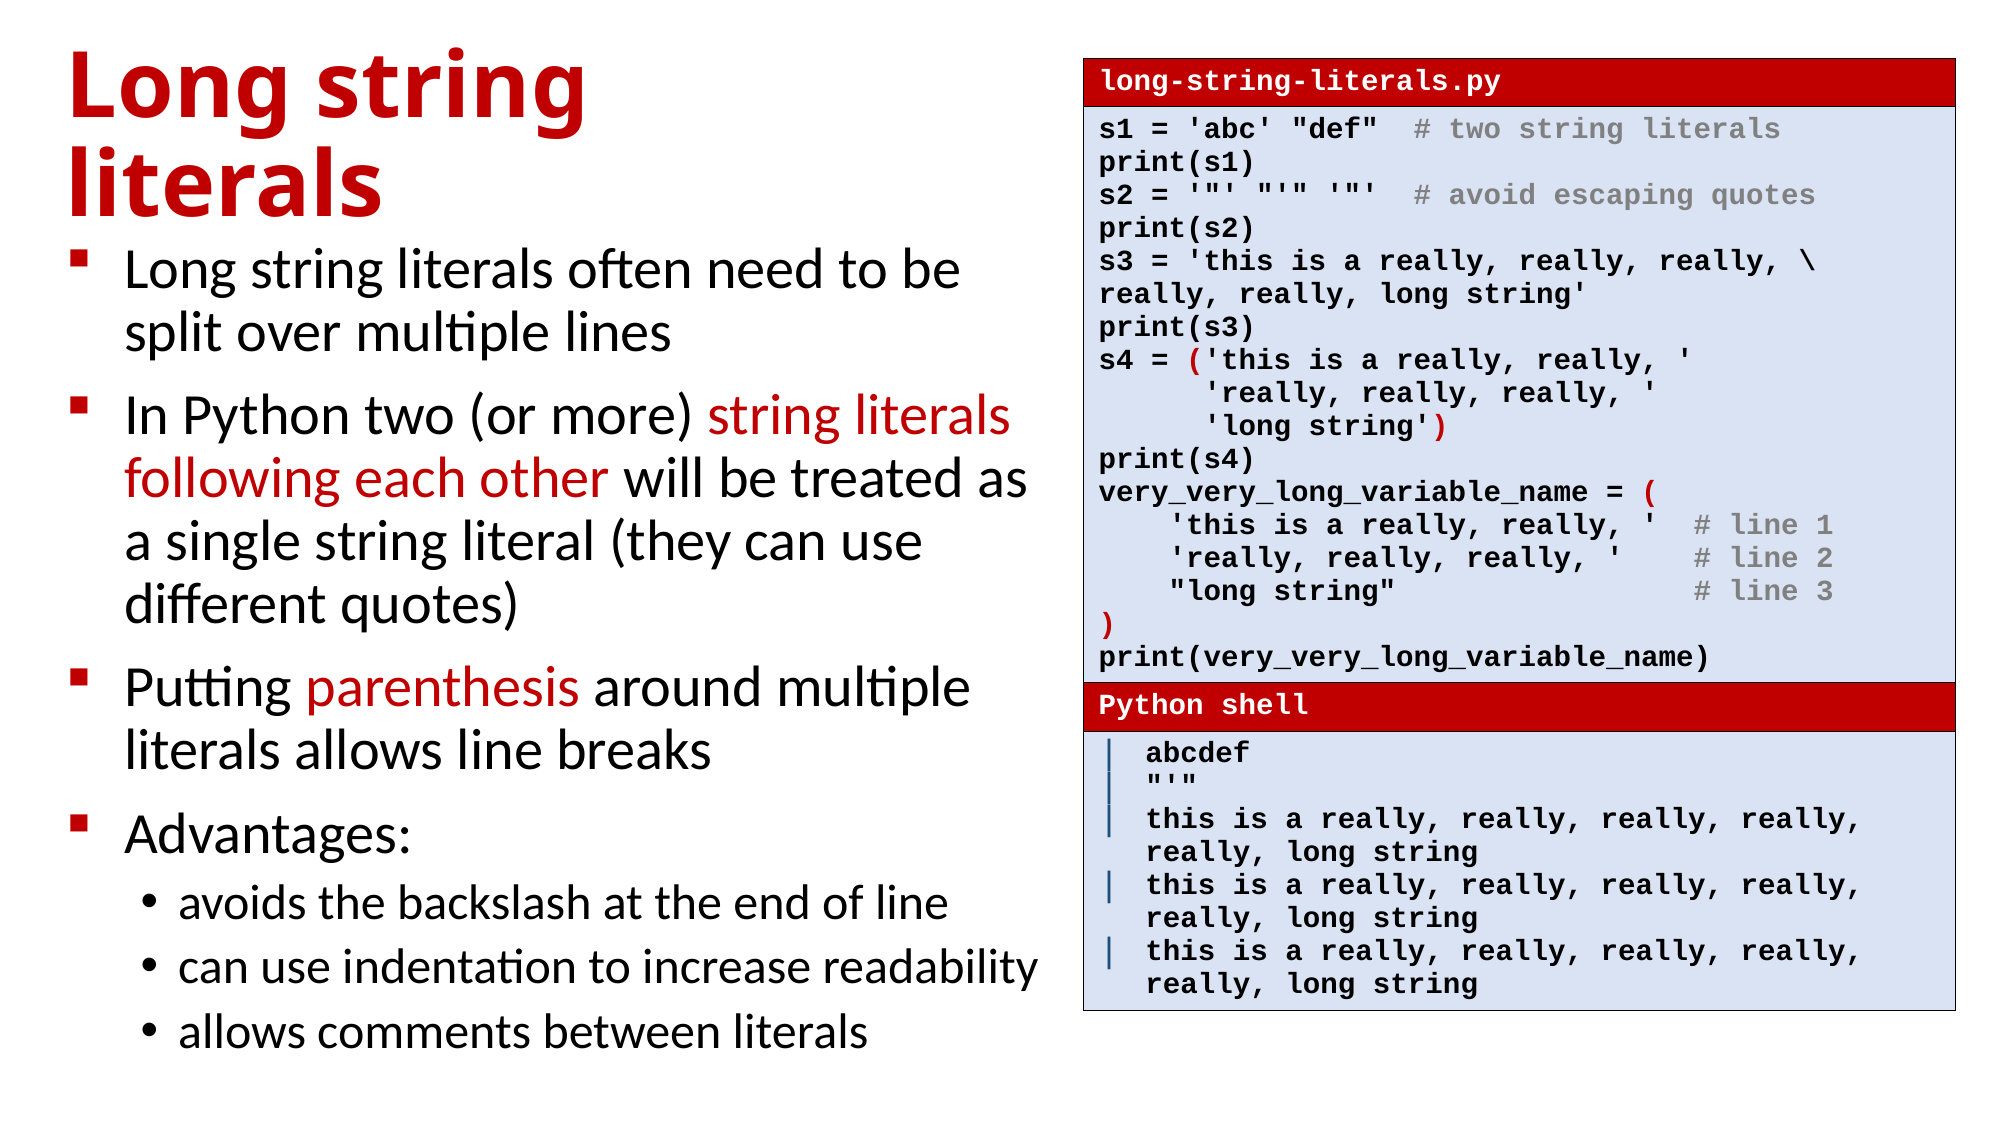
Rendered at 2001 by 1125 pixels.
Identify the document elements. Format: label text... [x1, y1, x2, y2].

table_cell Python shell [1084, 683, 1955, 731]
list Long string literals often need to be split over multiple lines In Python two (or more) string literals following each other will be treated as a single string literal (they can use different quotes) Putting parenthesis around multiple literals allows line breaks Advantages: avoids the backslash at the end of line can use indentation to increase readability allows comments between literals [50, 230, 1054, 1096]
table_cell s1 = 'abc' "def" # two string literals print(s1) s2 = '"' "'" '"' # avoid escaping quotes print(s2) s3 = 'this is a really, really, really, \ really, really, long string' print(s3) s4 = ('this is a really, really, ' 'really, really, really, ' 'long string') print(s4) very_very_long_variable_name = ( 'this is a really, really, ' # line 1 'really, really, really, ' # line 2 "long string" # line 3 ) print(very_very_long_variable_name) [1084, 107, 1955, 682]
title Long string literals [50, 28, 820, 230]
table_cell abcdef "'" this is a really, really, really, really, really, long string this is a really, really, really, really, really, long string this is a really, really, really, really, really, long string [1084, 732, 1955, 1010]
table_header long-string-literals.py [1084, 59, 1955, 106]
